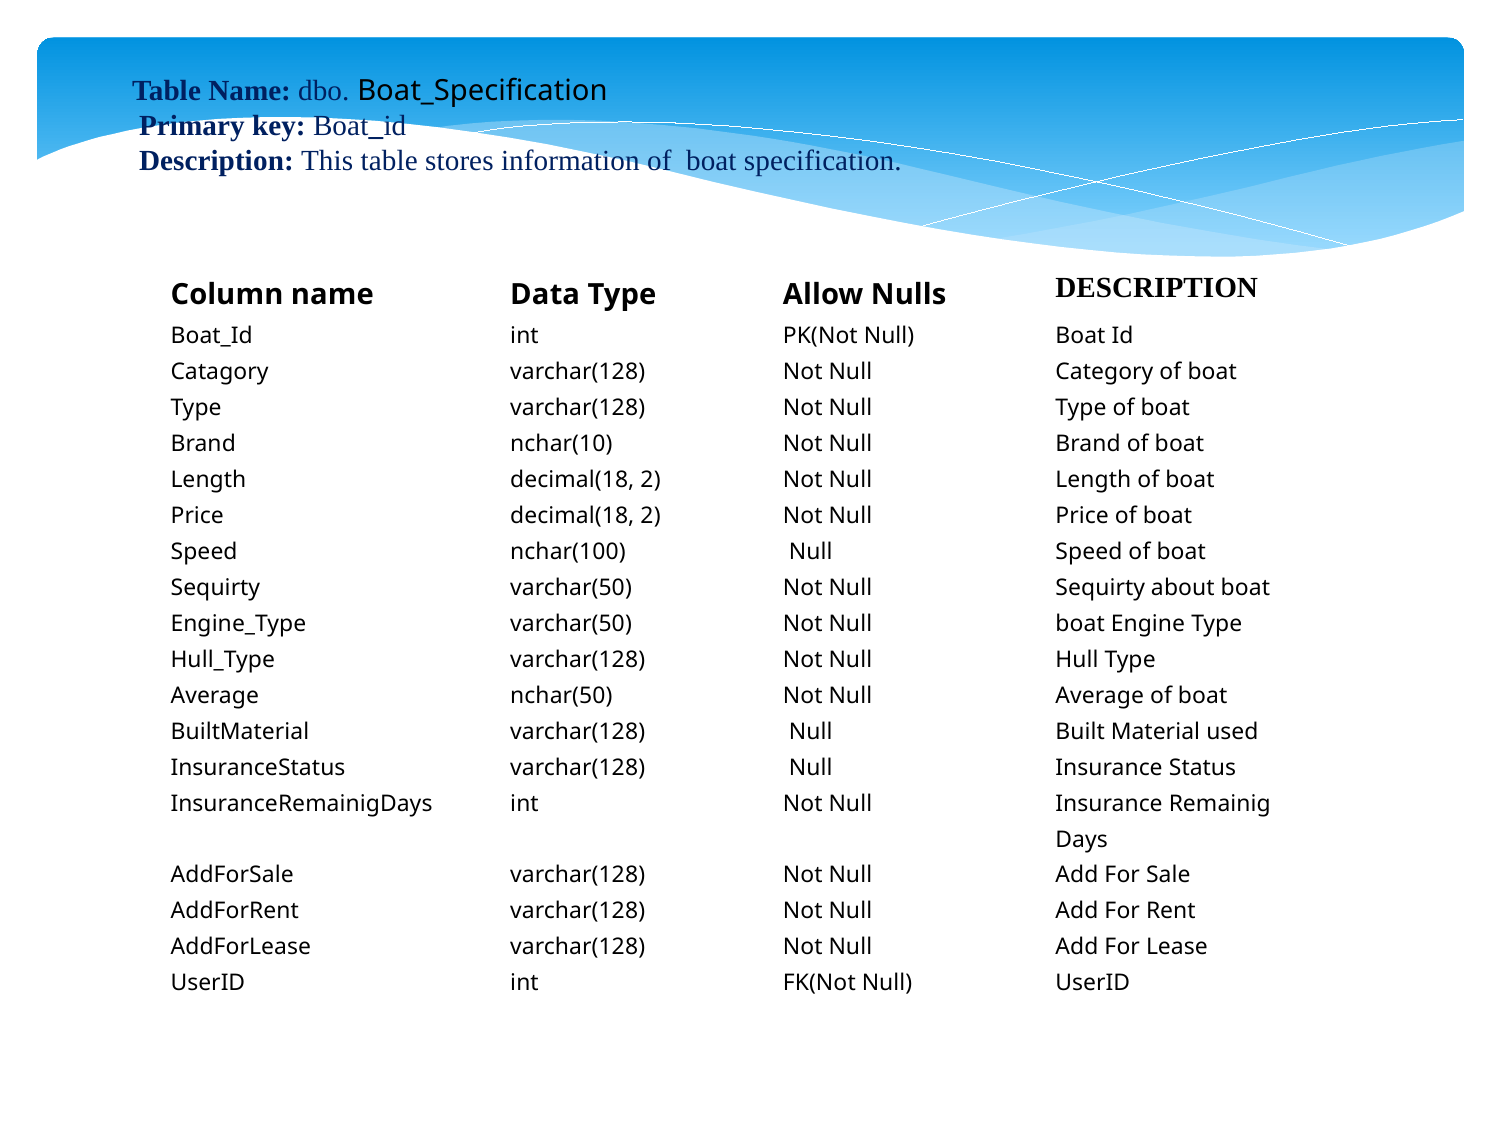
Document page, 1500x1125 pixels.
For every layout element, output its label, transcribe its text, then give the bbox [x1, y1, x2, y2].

table_cell varchar(128) [499, 710, 772, 746]
table_cell PK(Not Null) [772, 314, 1044, 350]
table_cell varchar(128) [499, 890, 772, 926]
table_cell Add For Lease [1044, 926, 1317, 962]
table_cell Price [159, 494, 499, 530]
table_cell Length of boat [1044, 458, 1317, 494]
table_cell Not Null [772, 350, 1044, 386]
table_cell boat Engine Type [1044, 602, 1317, 638]
table_cell Hull Type [1044, 638, 1317, 674]
table_cell Type [159, 386, 499, 422]
table_cell Speed [159, 530, 499, 566]
table_cell varchar(128) [499, 854, 772, 890]
table_cell Not Null [772, 386, 1044, 422]
table_cell decimal(18, 2) [499, 494, 772, 530]
table_header Data Type [499, 267, 772, 314]
table_cell Type of boat [1044, 386, 1317, 422]
table_cell Not Null [772, 854, 1044, 890]
table_cell Null [772, 530, 1044, 566]
table_cell Average of boat [1044, 674, 1317, 710]
table_cell Not Null [772, 890, 1044, 926]
table_cell Not Null [772, 926, 1044, 962]
table_cell varchar(50) [499, 602, 772, 638]
table_cell varchar(128) [499, 386, 772, 422]
table_cell Brand of boat [1044, 422, 1317, 458]
table_cell Catagory [159, 350, 499, 386]
table_cell BuiltMaterial [159, 710, 499, 746]
table_cell int [499, 314, 772, 350]
table_cell Not Null [772, 782, 1044, 854]
table_header Allow Nulls [772, 267, 1044, 314]
table_cell Not Null [772, 602, 1044, 638]
table_cell Not Null [772, 638, 1044, 674]
table_cell nchar(10) [499, 422, 772, 458]
table_cell InsuranceRemainigDays [159, 782, 499, 854]
table_cell nchar(50) [499, 674, 772, 710]
table_cell Boat_Id [159, 314, 499, 350]
table_cell UserID [1044, 962, 1317, 998]
table_cell Add For Rent [1044, 890, 1317, 926]
table_cell Sequirty about boat [1044, 566, 1317, 602]
table_cell Hull_Type [159, 638, 499, 674]
table_cell varchar(128) [499, 746, 772, 782]
table_cell nchar(100) [499, 530, 772, 566]
table_cell Insurance Status [1044, 746, 1317, 782]
table_cell AddForRent [159, 890, 499, 926]
table_cell Built Material used [1044, 710, 1317, 746]
table_cell varchar(50) [499, 566, 772, 602]
table_cell Not Null [772, 494, 1044, 530]
table_cell Insurance Remainig Days [1044, 782, 1317, 854]
table_cell AddForSale [159, 854, 499, 890]
table_cell varchar(128) [499, 350, 772, 386]
table_cell Boat Id [1044, 314, 1317, 350]
table_cell varchar(128) [499, 638, 772, 674]
table_cell InsuranceStatus [159, 746, 499, 782]
table_cell Null [772, 746, 1044, 782]
table_cell Length [159, 458, 499, 494]
table_header DESCRIPTION [1044, 267, 1317, 314]
table_cell Speed of boat [1044, 530, 1317, 566]
table_cell int [499, 782, 772, 854]
table_cell Not Null [772, 422, 1044, 458]
table_cell varchar(128) [499, 926, 772, 962]
table_cell Not Null [772, 566, 1044, 602]
table_cell int [499, 962, 772, 998]
table_cell Average [159, 674, 499, 710]
table_cell Not Null [772, 674, 1044, 710]
table_cell decimal(18, 2) [499, 458, 772, 494]
table_cell Not Null [772, 458, 1044, 494]
text_box Table Name: dbo. Boat_Specification Primary key: Boat_id Description: This table stores information of boat specification. [79, 63, 1317, 184]
table_cell Price of boat [1044, 494, 1317, 530]
table_cell Null [772, 710, 1044, 746]
table_cell Add For Sale [1044, 854, 1317, 890]
table_cell Brand [159, 422, 499, 458]
table_cell Engine_Type [159, 602, 499, 638]
table_cell Sequirty [159, 566, 499, 602]
table_cell UserID [159, 962, 499, 998]
table_cell FK(Not Null) [772, 962, 1044, 998]
table_cell Category of boat [1044, 350, 1317, 386]
table_cell AddForLease [159, 926, 499, 962]
table_header Column name [159, 267, 499, 314]
